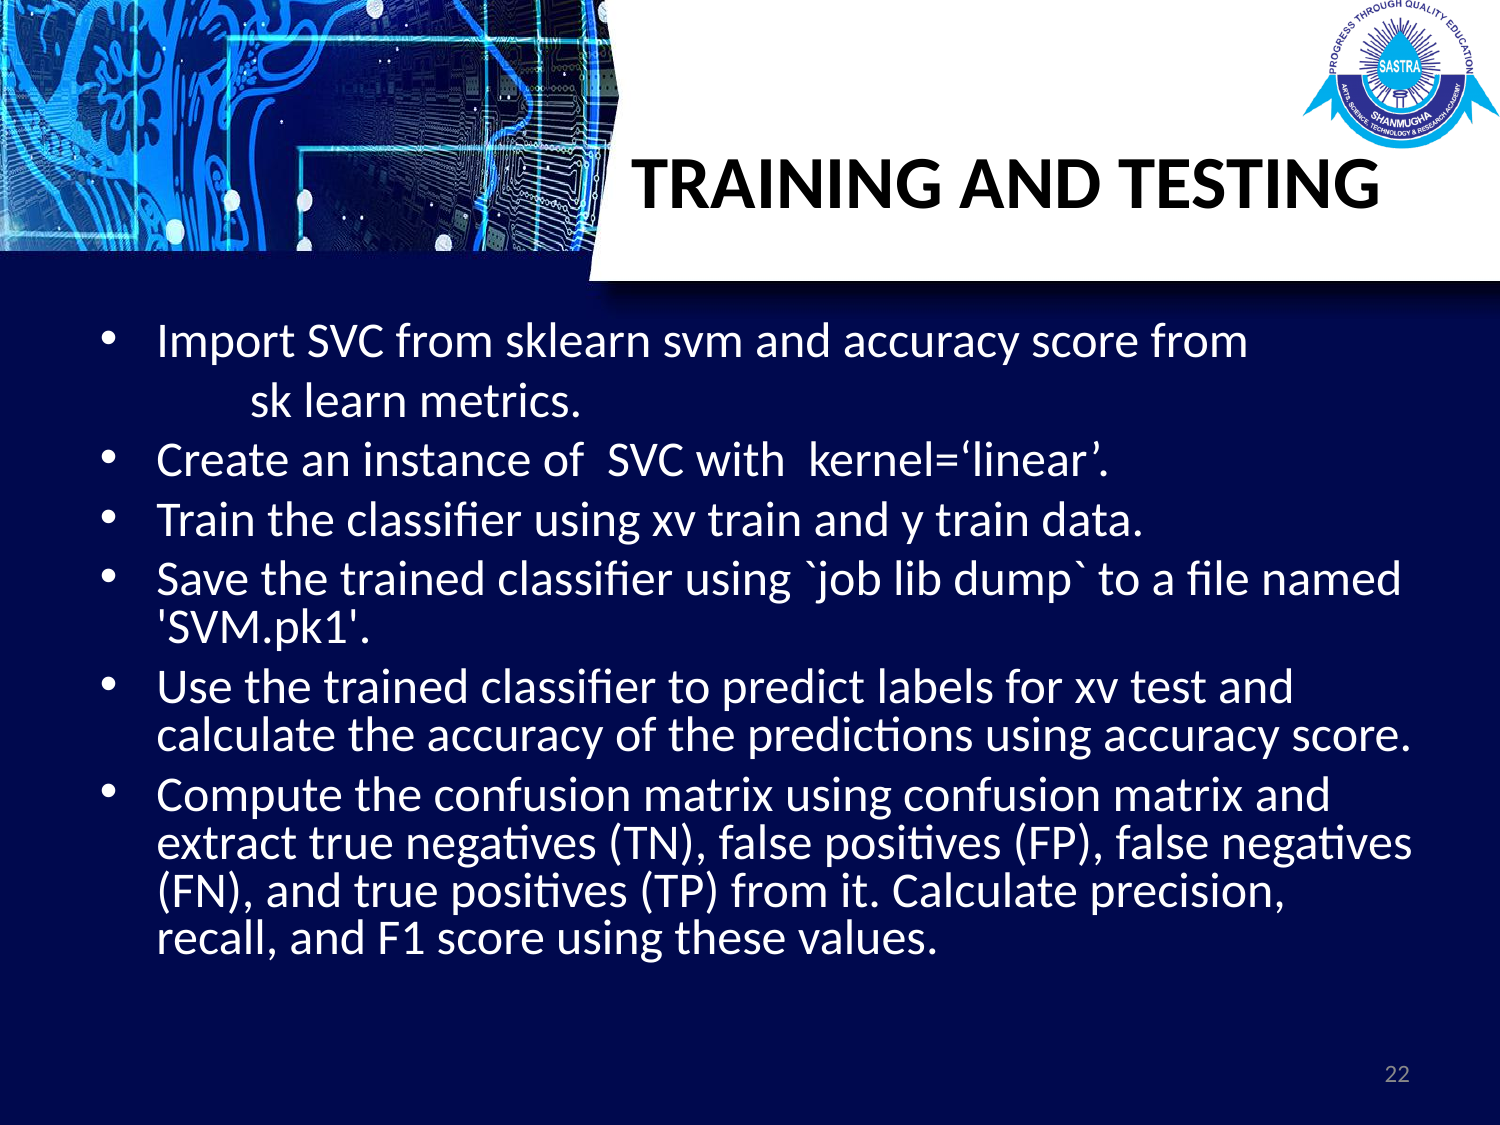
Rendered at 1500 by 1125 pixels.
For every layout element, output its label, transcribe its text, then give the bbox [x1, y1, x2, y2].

slide_number 22 [1074, 1042, 1425, 1103]
picture [0, 0, 1500, 1125]
list Import SVC from sklearn svm and accuracy score from sk learn metrics. Create an instance of SVC with kernel=‘linear’. Train the classifier using xv train and y train data. Save the trained classifier using `job lib dump` to a file named 'SVM.pk1'. Use the trained classifier to predict labels for xv test and calculate the accuracy of the predictions using accuracy score. Compute the confusion matrix using confusion matrix and extract true negatives (TN), false positives (FP), false negatives (FN), and true positives (TP) from it. Calculate precision, recall, and F1 score using these values. [10, 311, 1429, 1088]
title TRAINING AND TESTING [58, 95, 1414, 263]
